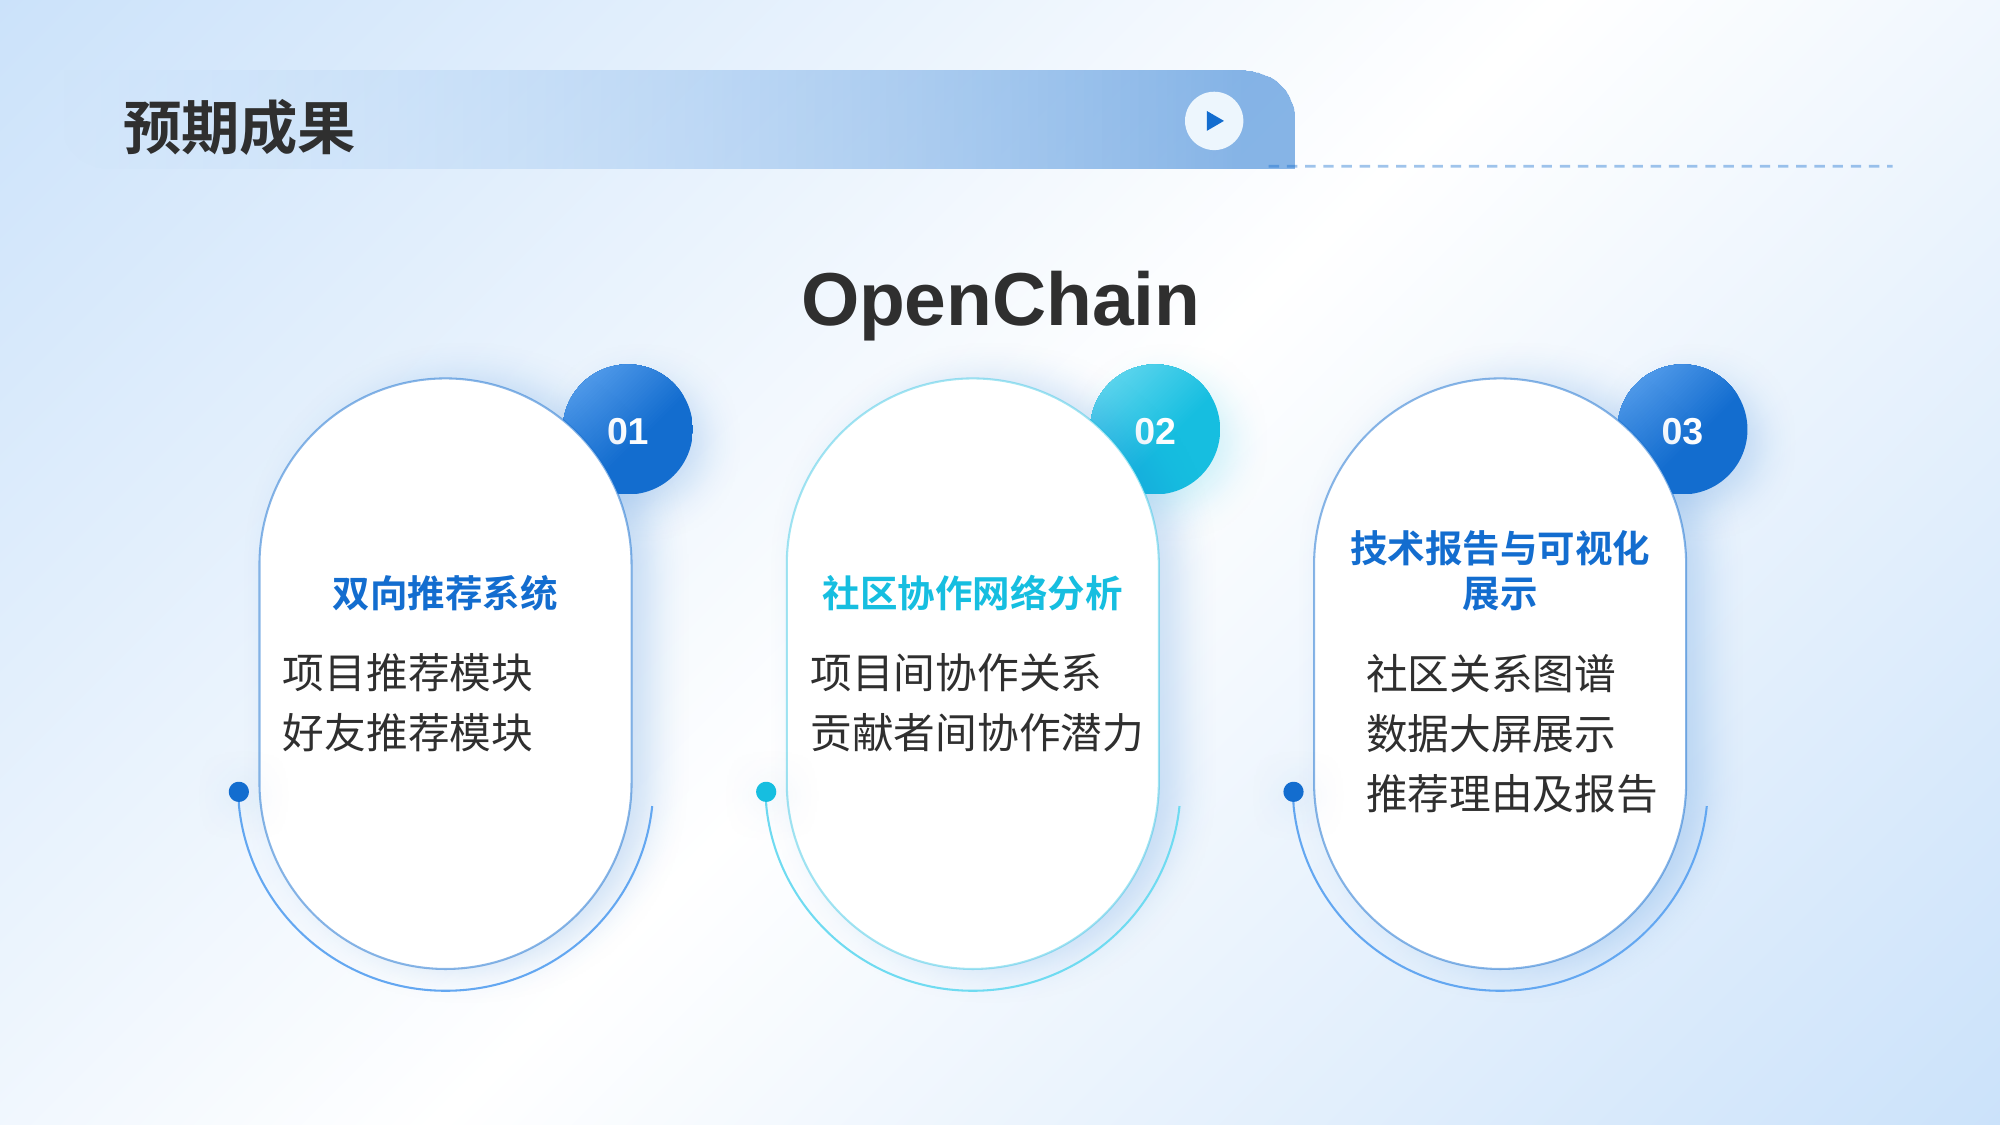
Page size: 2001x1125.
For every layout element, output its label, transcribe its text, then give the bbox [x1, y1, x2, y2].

title 预期成果 [108, 21, 1890, 169]
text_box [110, 242, 1892, 991]
